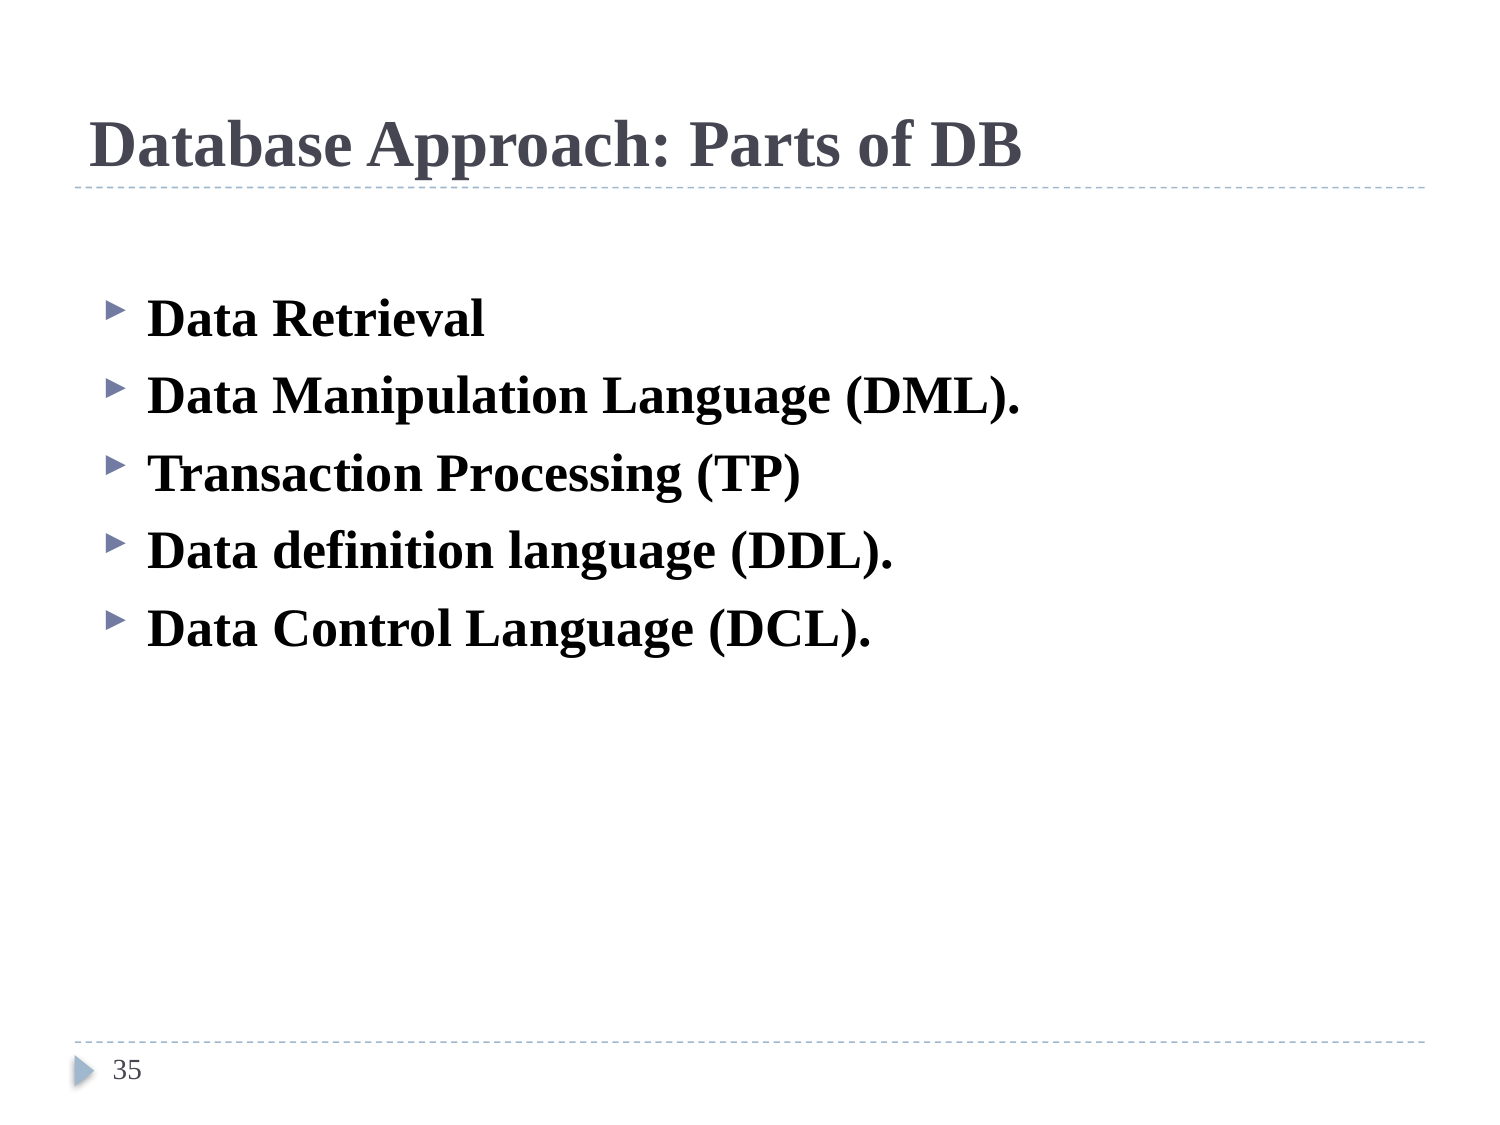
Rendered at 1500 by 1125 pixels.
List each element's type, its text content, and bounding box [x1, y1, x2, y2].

list Data Retrieval Data Manipulation Language (DML). Transaction Processing (TP) Data definition language (DDL). Data Control Language (DCL). [87, 275, 1356, 950]
slide_number 35 [97, 1042, 474, 1103]
title Database Approach: Parts of DB [75, 24, 1425, 188]
